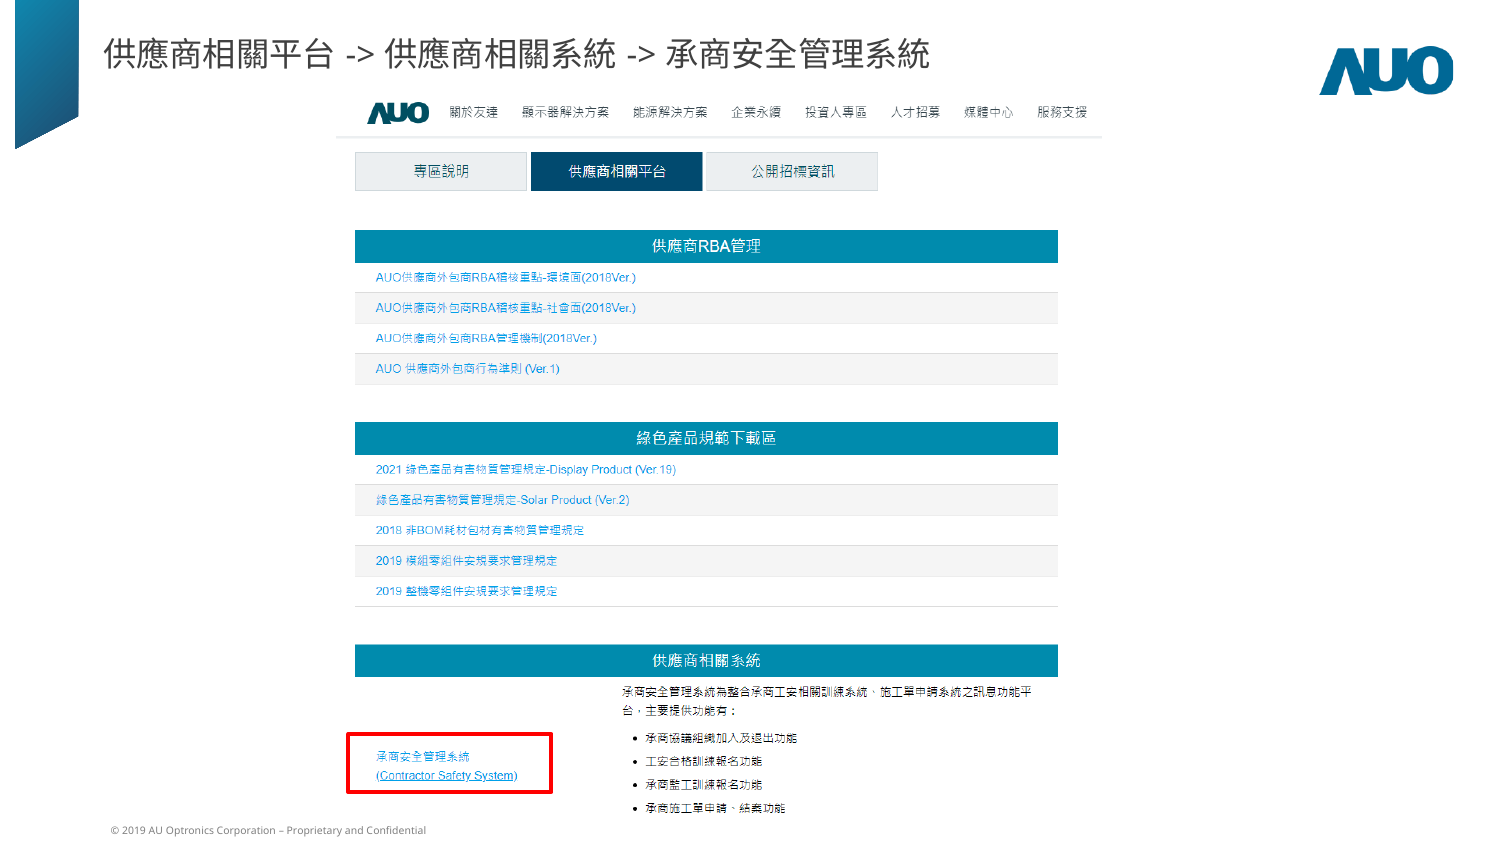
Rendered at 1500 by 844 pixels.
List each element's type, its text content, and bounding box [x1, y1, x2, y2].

text_box 供應商相關平台->供應商相關系統->承商安全管理系統 [88, 20, 1500, 112]
picture [336, 88, 1102, 822]
